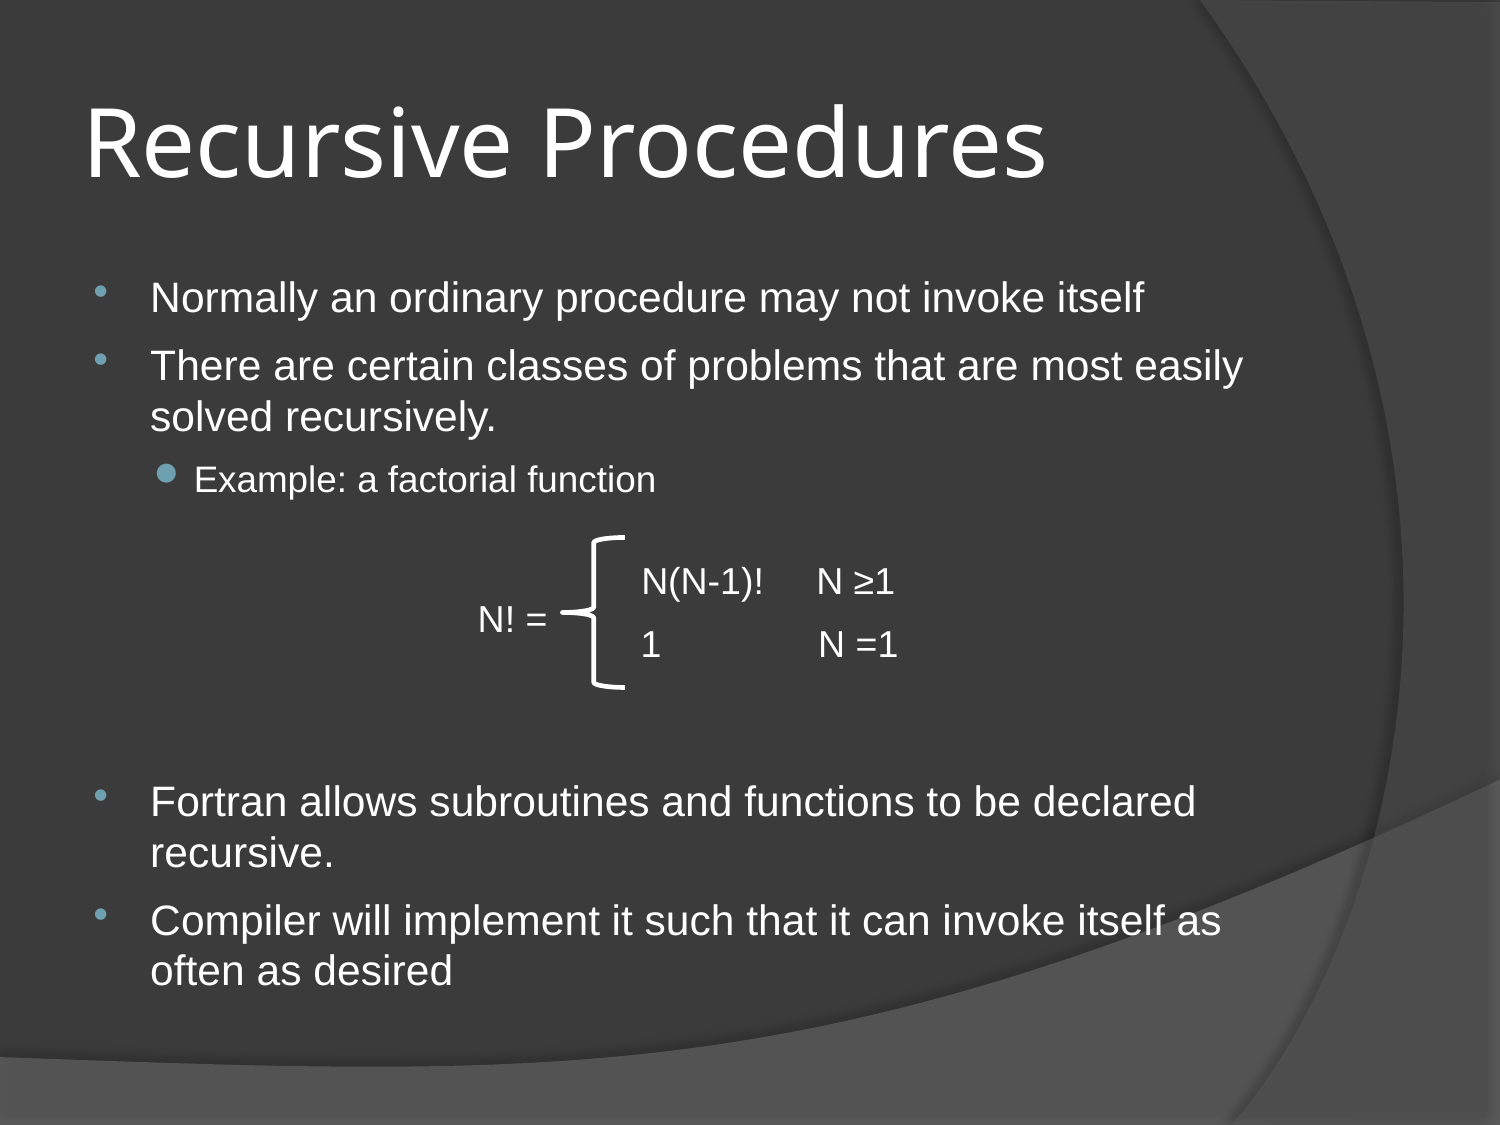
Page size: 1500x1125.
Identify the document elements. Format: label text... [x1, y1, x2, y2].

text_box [462, 537, 916, 688]
list Normally an ordinary procedure may not invoke itself There are certain classes of problems that are most easily solved recursively. Example: a factorial function Fortran allows subroutines and functions to be declared recursive. Compiler will implement it such that it can invoke itself as often as desired [75, 262, 1300, 1005]
title Recursive Procedures [75, 45, 1300, 233]
